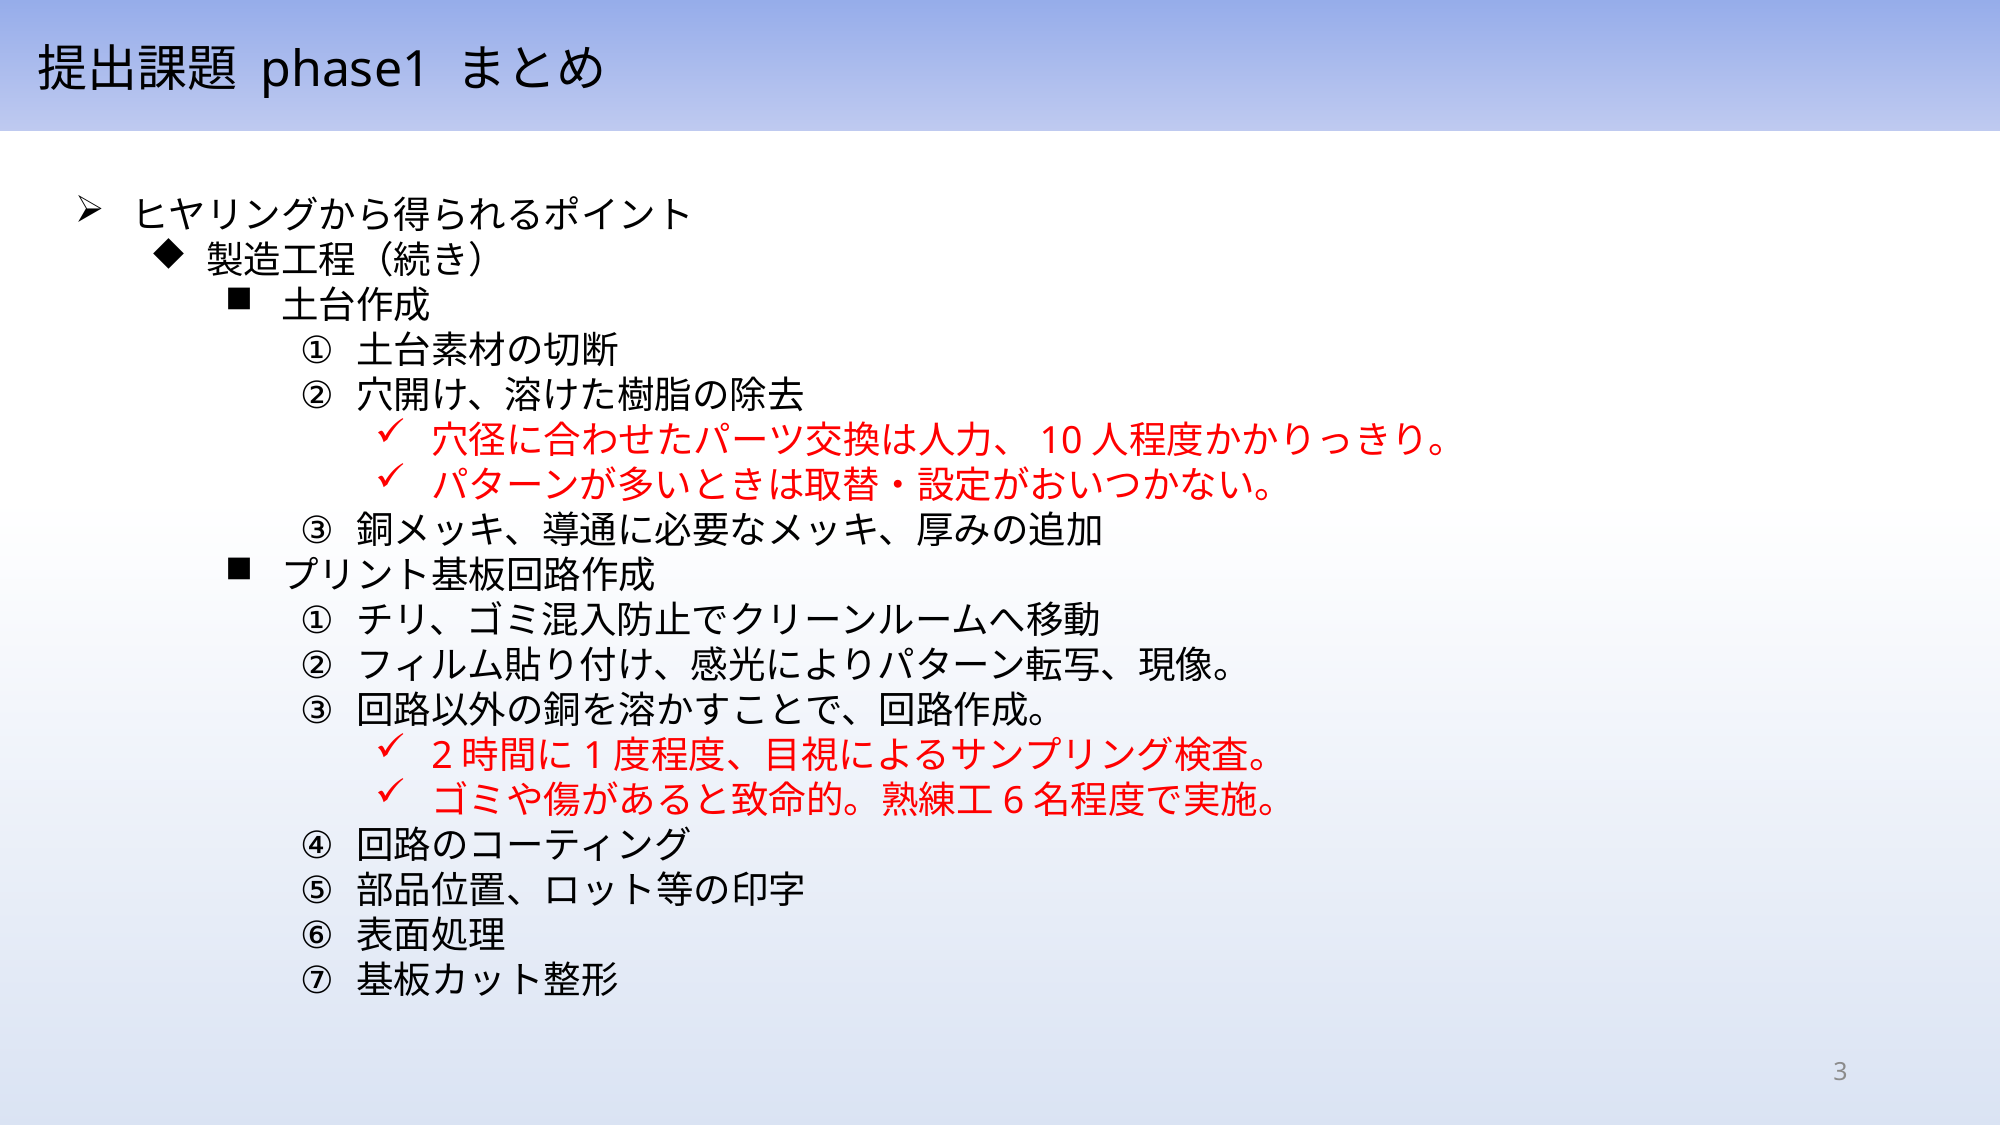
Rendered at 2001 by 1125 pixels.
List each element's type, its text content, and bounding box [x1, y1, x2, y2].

text_box ヒヤリングから得られるポイント 製造工程（続き） 土台作成 土台素材の切断 穴開け、溶けた樹脂の除去 穴径に合わせたパーツ交換は人力、10人程度かかりっきり。 パターンが多いときは取替・設定がおいつかない。 銅メッキ、導通に必要なメッキ、厚みの追加 プリント基板回路作成 チリ、ゴミ混入防止でクリーンルームへ移動 フィルム貼り付け、感光によりパターン転写、現像。 回路以外の銅を溶かすことで、回路作成。 2時間に1度程度、目視によるサンプリング検査。 ゴミや傷があると致命的。熟練工6名程度で実施。 回路のコーティング 部品位置、ロット等の印字 表面処理 基板カット整形 [60, 183, 1940, 1054]
slide_number 3 [1412, 1054, 1863, 1103]
text_box 提出課題 phase1 まとめ [22, 28, 1332, 104]
